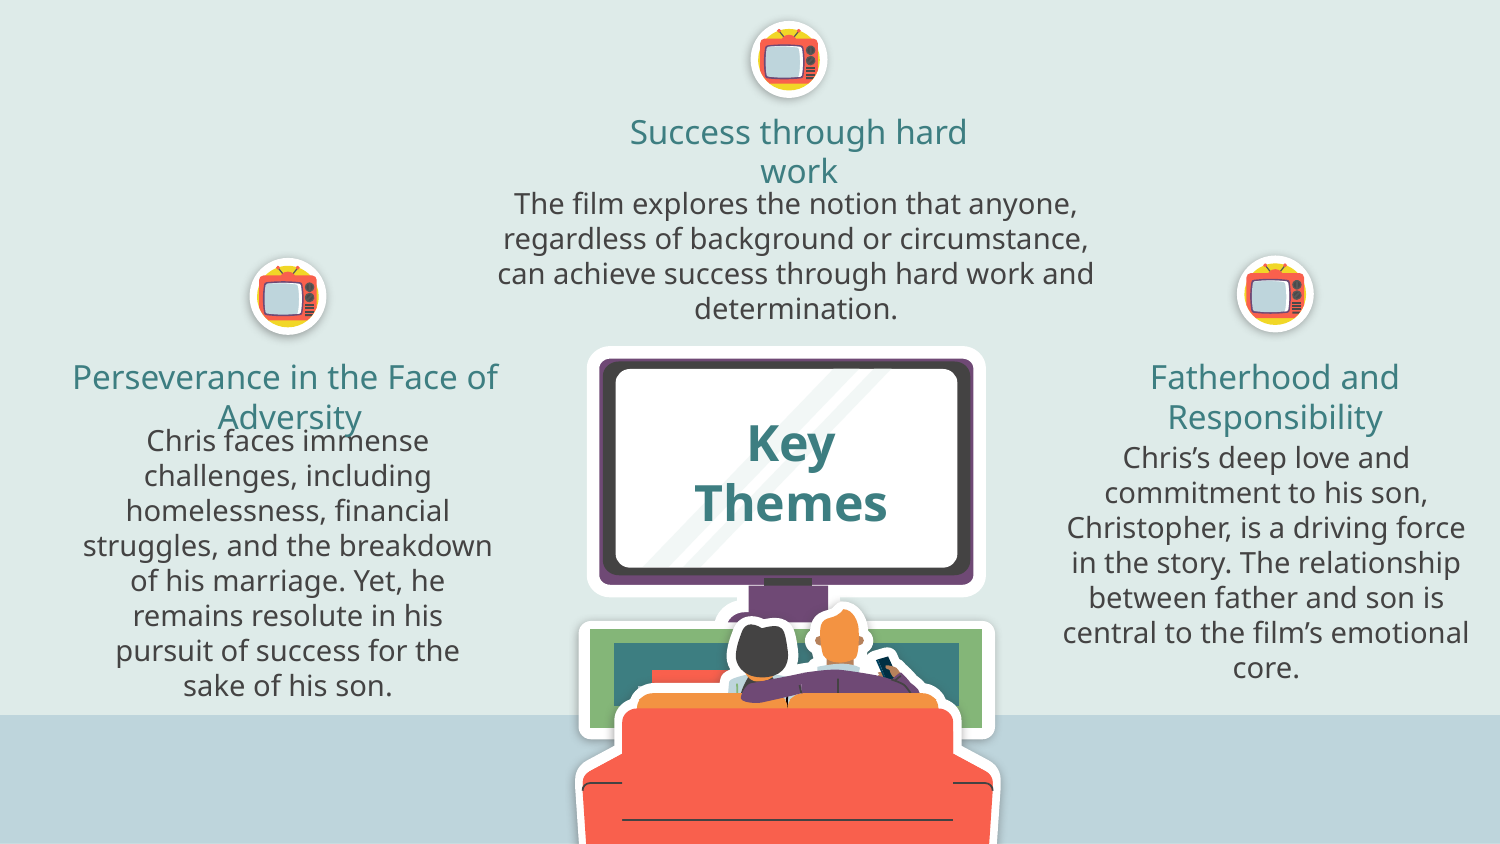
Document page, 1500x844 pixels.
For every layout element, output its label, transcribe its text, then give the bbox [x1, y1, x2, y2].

subtitle The film explores the notion that anyone, regardless of background or circumstance, can achieve success through hard work and determination. [469, 182, 1123, 328]
subtitle Chris’s deep love and commitment to his son, Christopher, is a driving force in the story. The relationship between father and son is central to the film’s emotional core. [1041, 459, 1492, 665]
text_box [574, 601, 1001, 844]
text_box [578, 352, 996, 599]
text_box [1236, 255, 1315, 333]
subtitle Fatherhood and Responsibility [1082, 357, 1468, 435]
text_box Perseverance in the Face of Adversity [22, 357, 558, 435]
text_box Chris faces immense challenges, including homelessness, financial struggles, and the breakdown of his marriage. Yet, he remains resolute in his pursuit of success for the sake of his son. [65, 460, 511, 665]
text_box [750, 20, 828, 99]
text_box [249, 257, 327, 336]
subtitle Success through hard work [606, 112, 992, 189]
